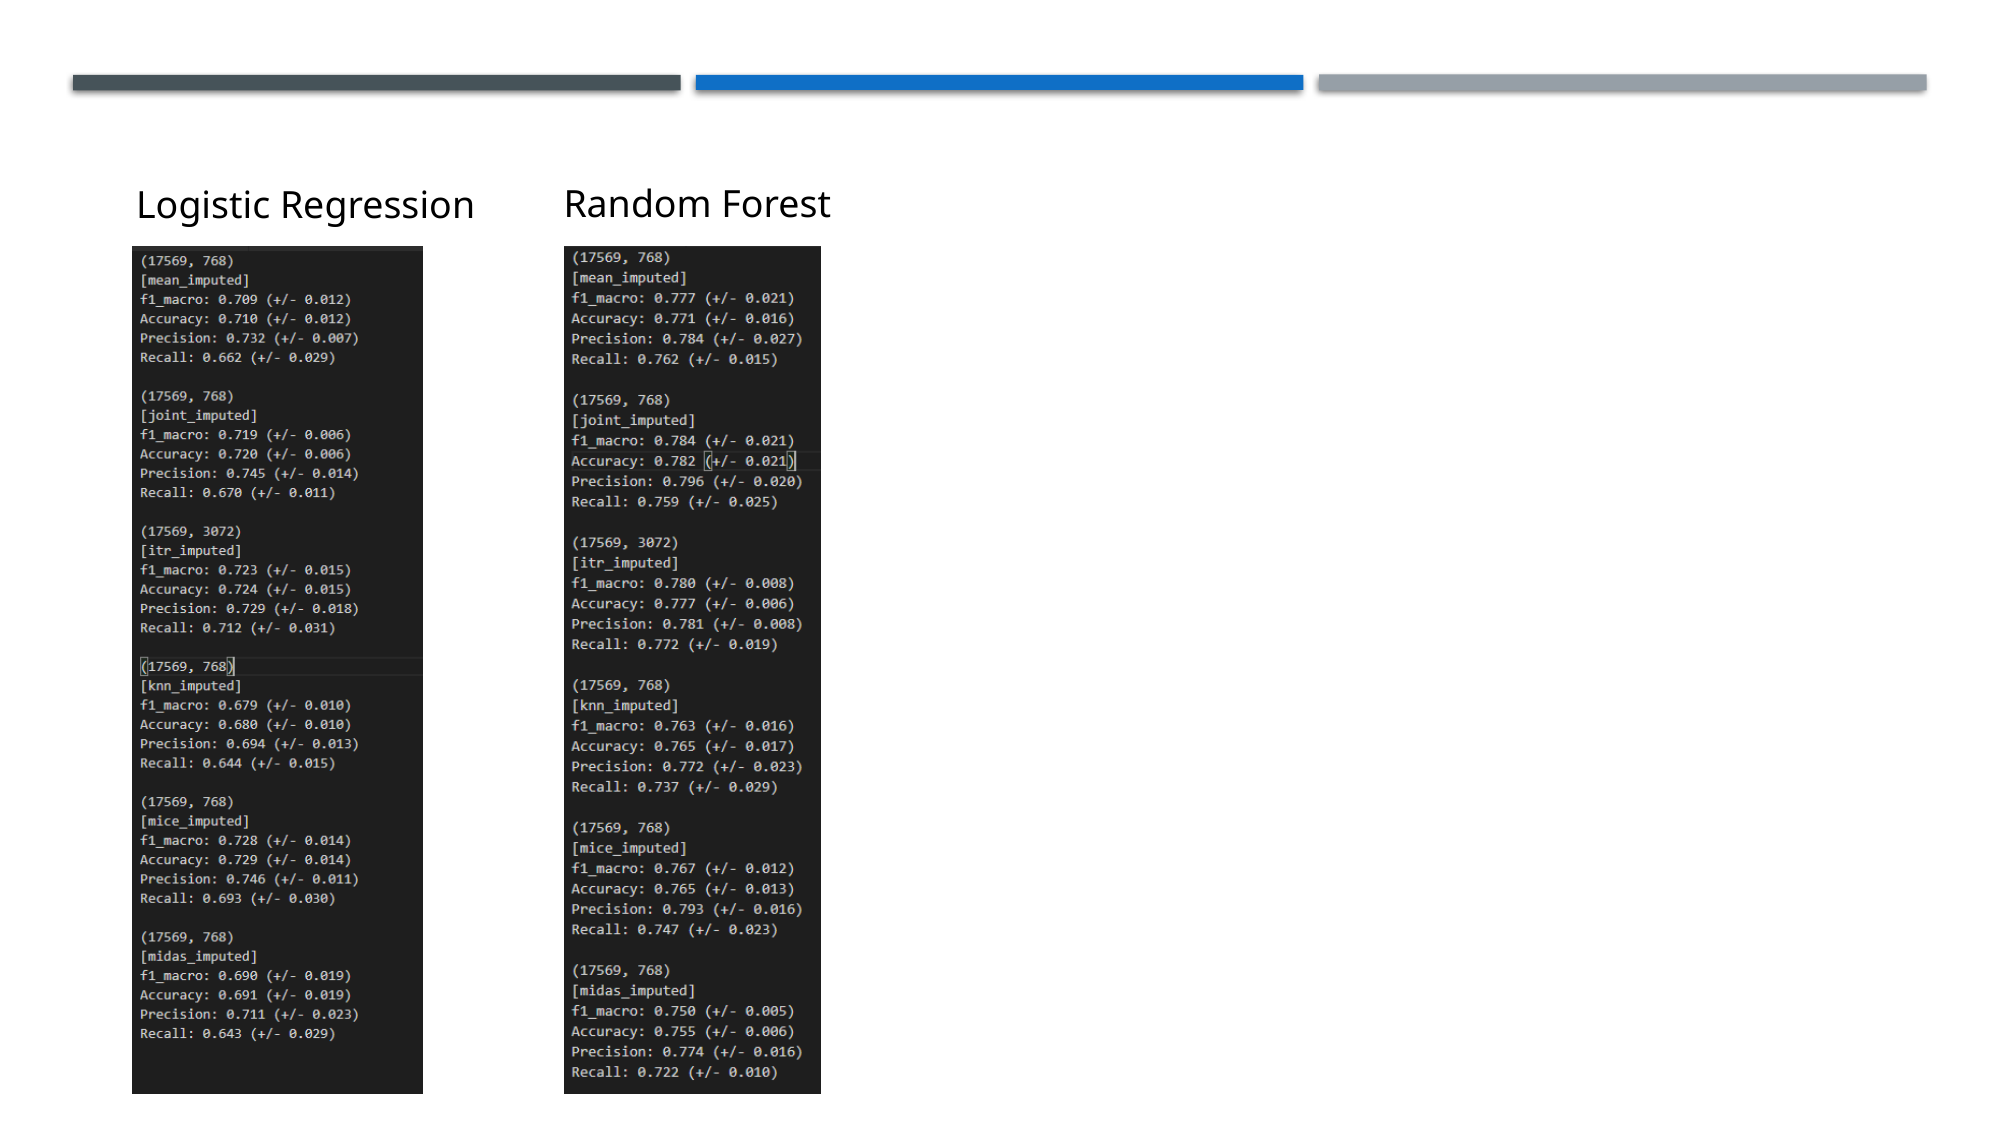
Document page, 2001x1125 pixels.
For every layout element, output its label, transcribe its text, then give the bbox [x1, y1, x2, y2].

text_box Logistic Regression [121, 173, 549, 234]
text_box Random Forest [548, 172, 977, 233]
picture [131, 245, 424, 1095]
picture [564, 245, 822, 1095]
